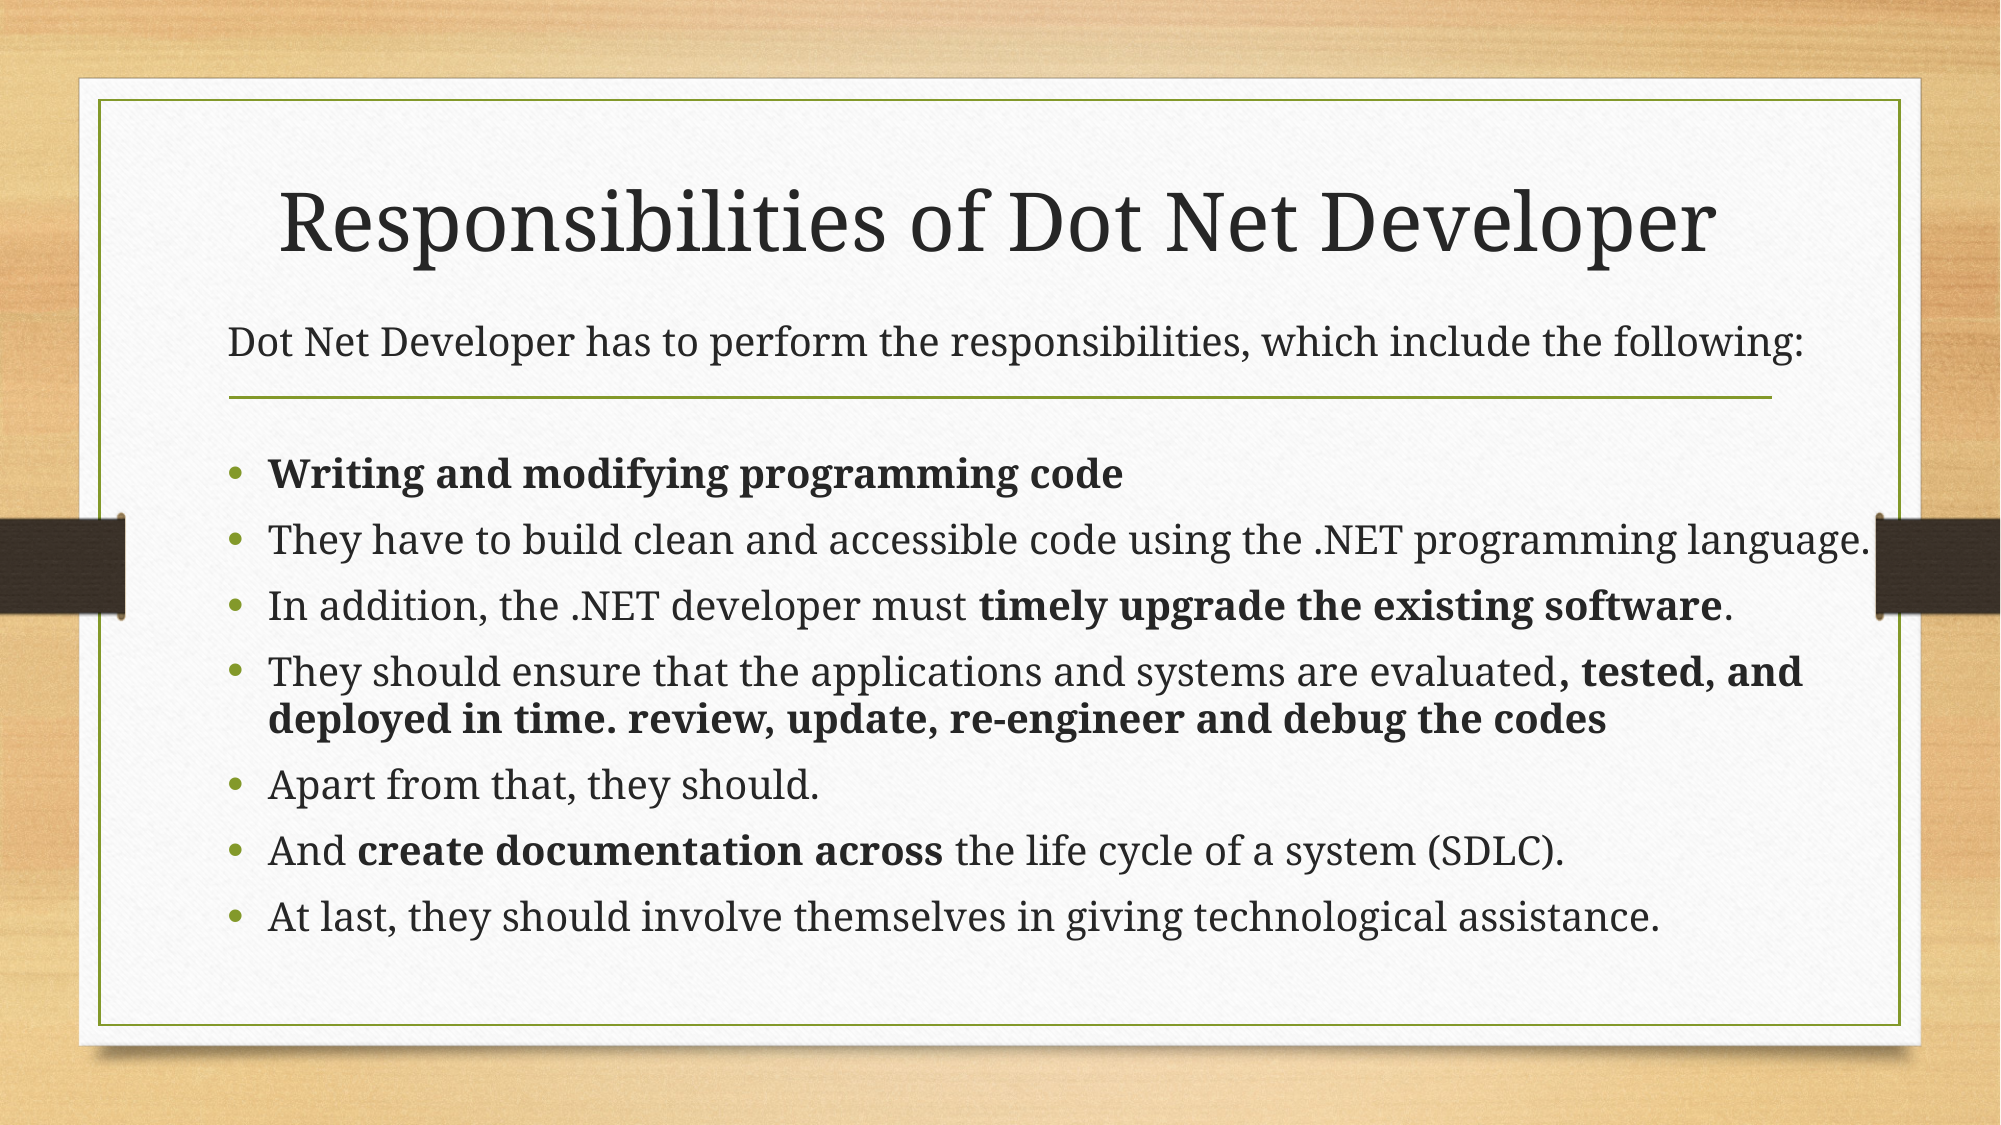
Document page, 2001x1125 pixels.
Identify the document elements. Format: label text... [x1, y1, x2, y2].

picture [0, 0, 2001, 1125]
title Responsibilities of Dot Net Developer [212, 161, 1788, 308]
list Dot Net Developer has to perform the responsibilities, which include the following: Writing and modifying programming code They have to build clean and accessible code using the .NET programming language. In addition, the .NET developer must timely upgrade the existing software. They should ensure that the applications and systems are evaluated, tested, and deployed in time. review, update, re-engineer and debug the codes Apart from that, they should. And create documentation across the life cycle of a system (SDLC). At last, they should involve themselves in giving technological assistance. [212, 308, 1890, 1001]
